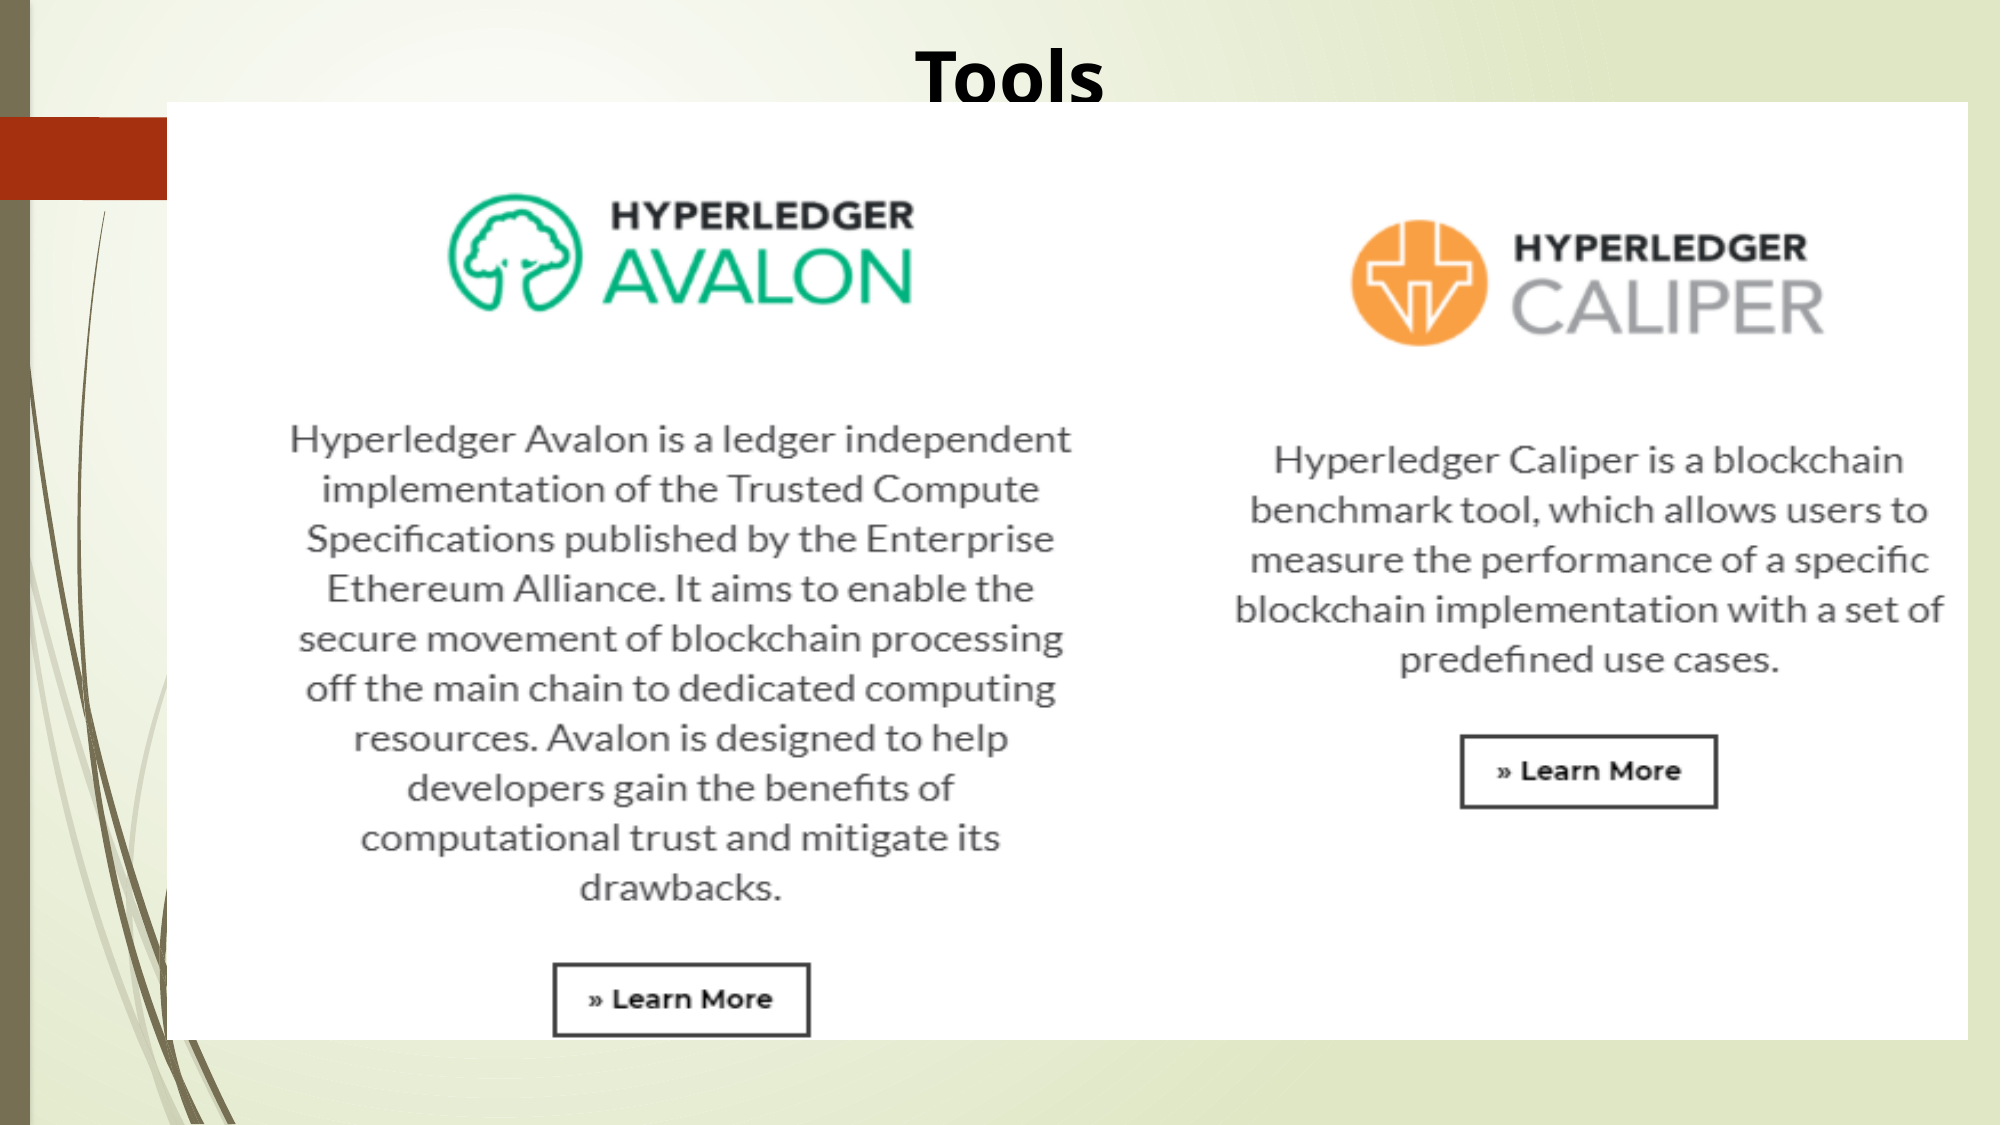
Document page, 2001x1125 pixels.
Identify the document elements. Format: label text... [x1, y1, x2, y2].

text_box Tools [900, 22, 1122, 101]
picture [167, 102, 1968, 1041]
